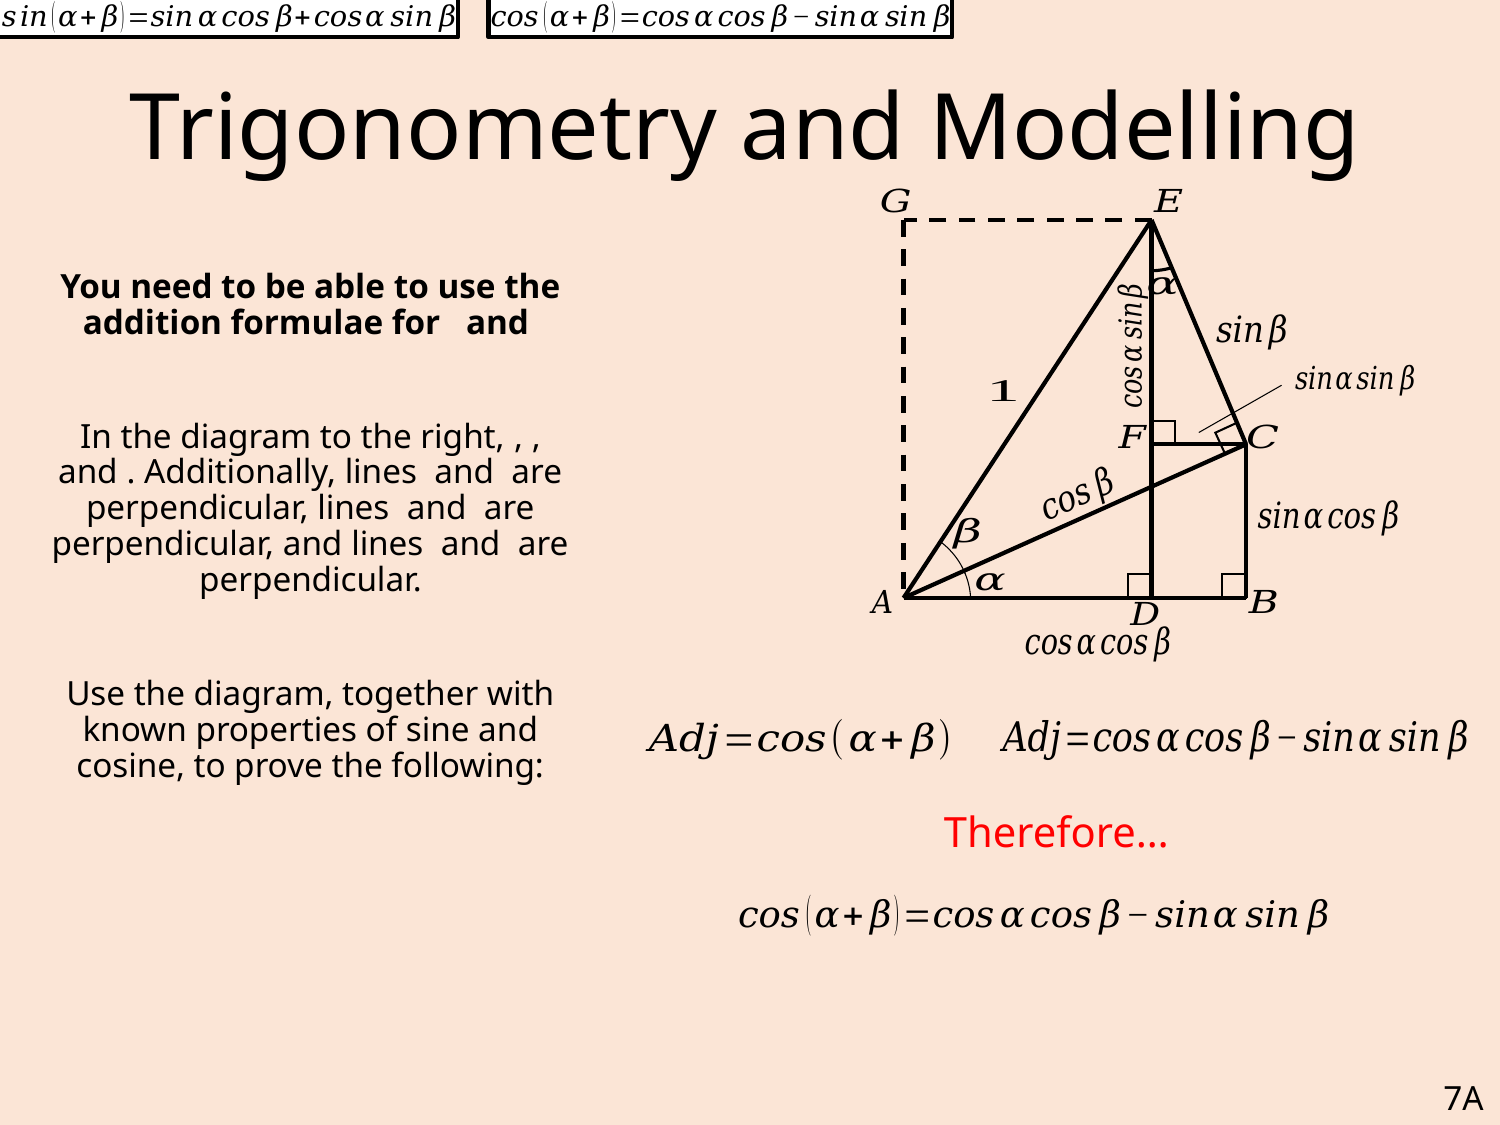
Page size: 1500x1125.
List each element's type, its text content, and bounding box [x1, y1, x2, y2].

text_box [903, 444, 1151, 597]
title Trigonometry and Modelling [98, 21, 1393, 239]
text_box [904, 220, 1151, 444]
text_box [1152, 219, 1247, 444]
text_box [1152, 444, 1247, 597]
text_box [1198, 385, 1282, 433]
text_box 7A [1428, 1069, 1500, 1125]
text_box [895, 592, 904, 603]
text_box Therefore… [868, 798, 1245, 864]
